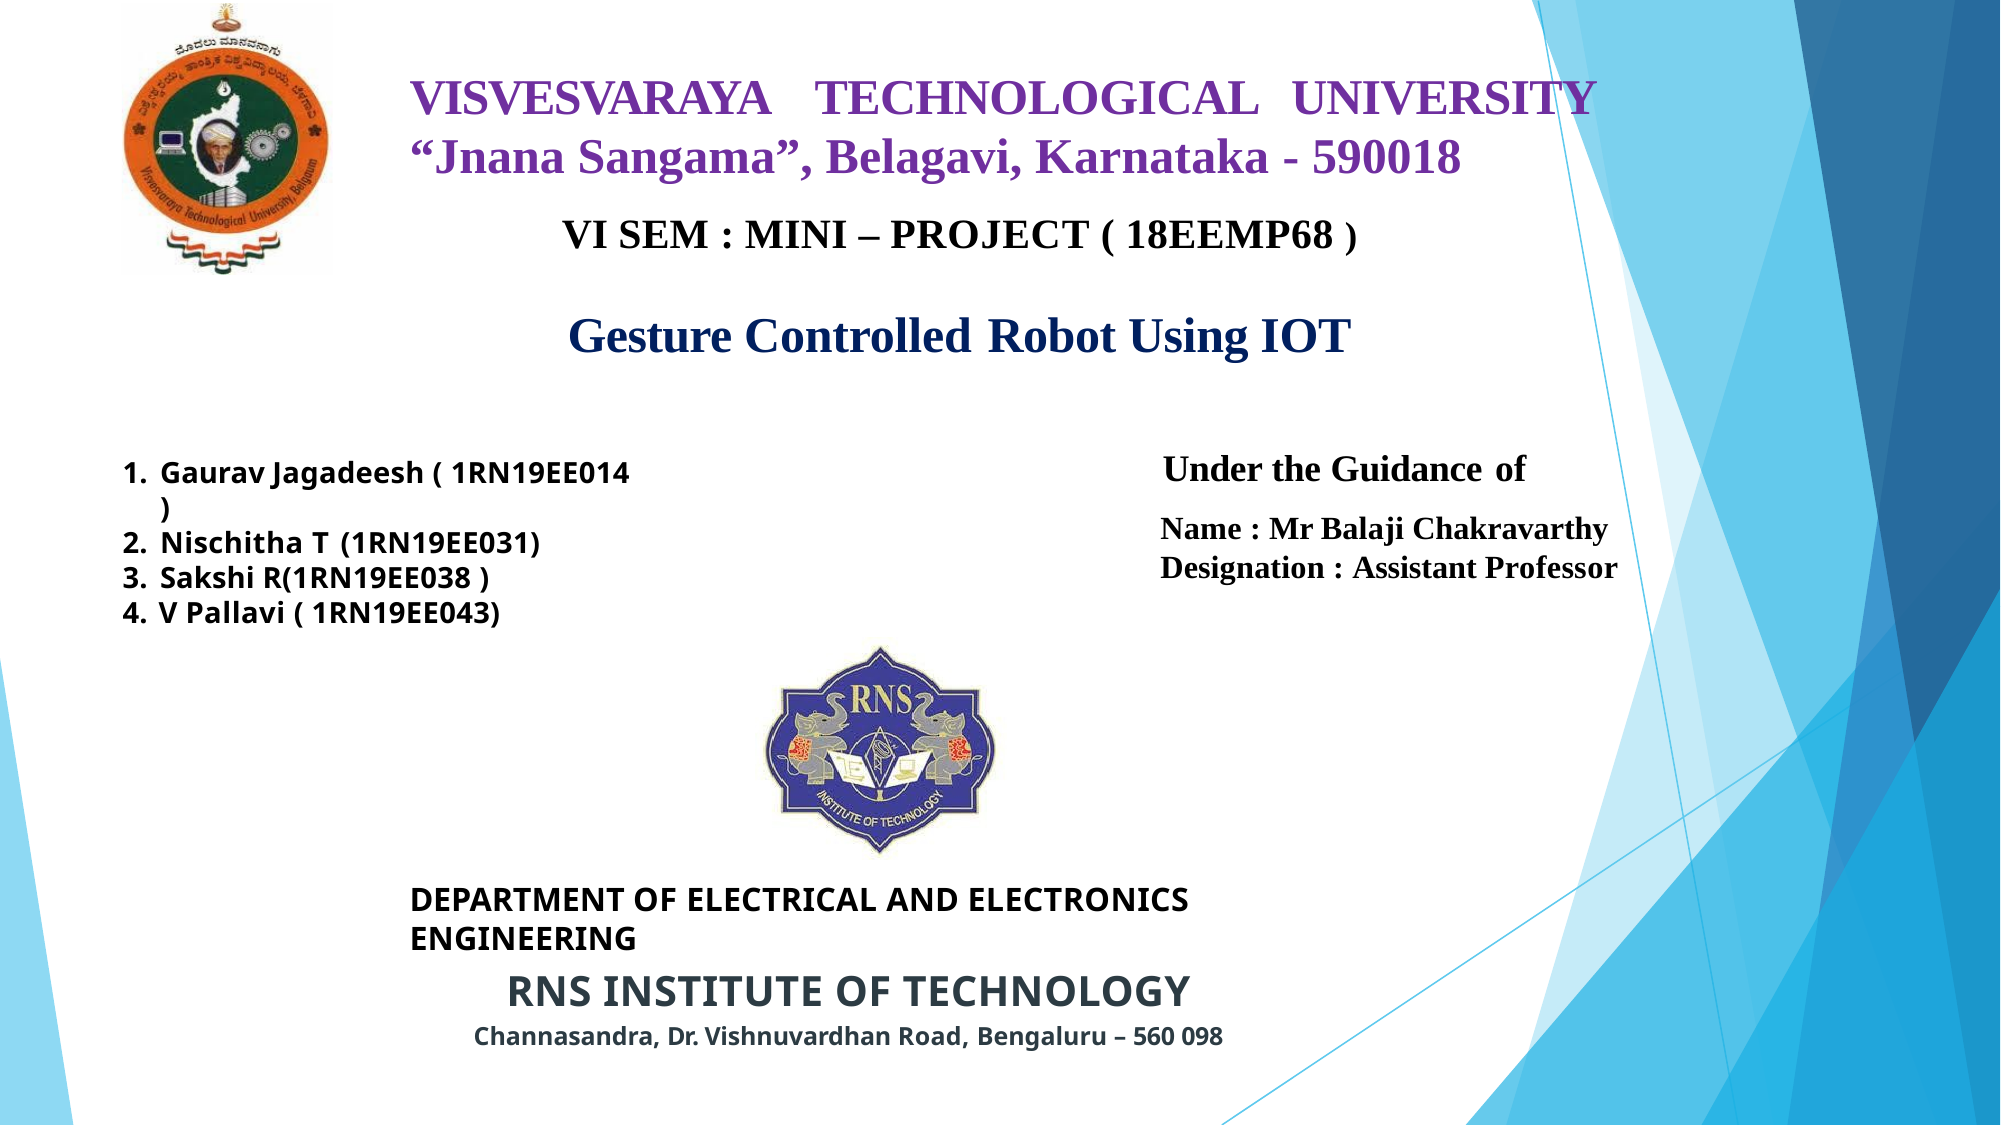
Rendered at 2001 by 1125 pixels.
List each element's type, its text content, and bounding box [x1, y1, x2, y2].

title VISVESVARAYA TECHNOLOGICAL UNIVERSITY “Jnana Sangama”, Belagavi, Karnataka - 590018 [407, 62, 1600, 253]
text_box Gaurav Jagadeesh ( 1RN19EE014 ) Nischitha T (1RN19EE031) Sakshi R(1RN19EE038 ) V Pallavi ( 1RN19EE043) [120, 451, 631, 629]
text_box [121, 3, 333, 275]
text_box [755, 637, 1007, 860]
text_box DEPARTMENT OF ELECTRICAL AND ELECTRONICS ENGINEERING RNS INSTITUTE OF TECHNOLOGY Channasandra, Dr. Vishnuvardhan Road, Bengaluru – 560 098 [407, 870, 1371, 1051]
text_box VI SEM : MINI – PROJECT ( 18EEMP68 ) Gesture Controlled Robot Using IOT [559, 204, 1410, 363]
text_box Under the Guidance of Name : Mr Balaji Chakravarthy Designation : Assistant Professor [1158, 420, 1636, 586]
